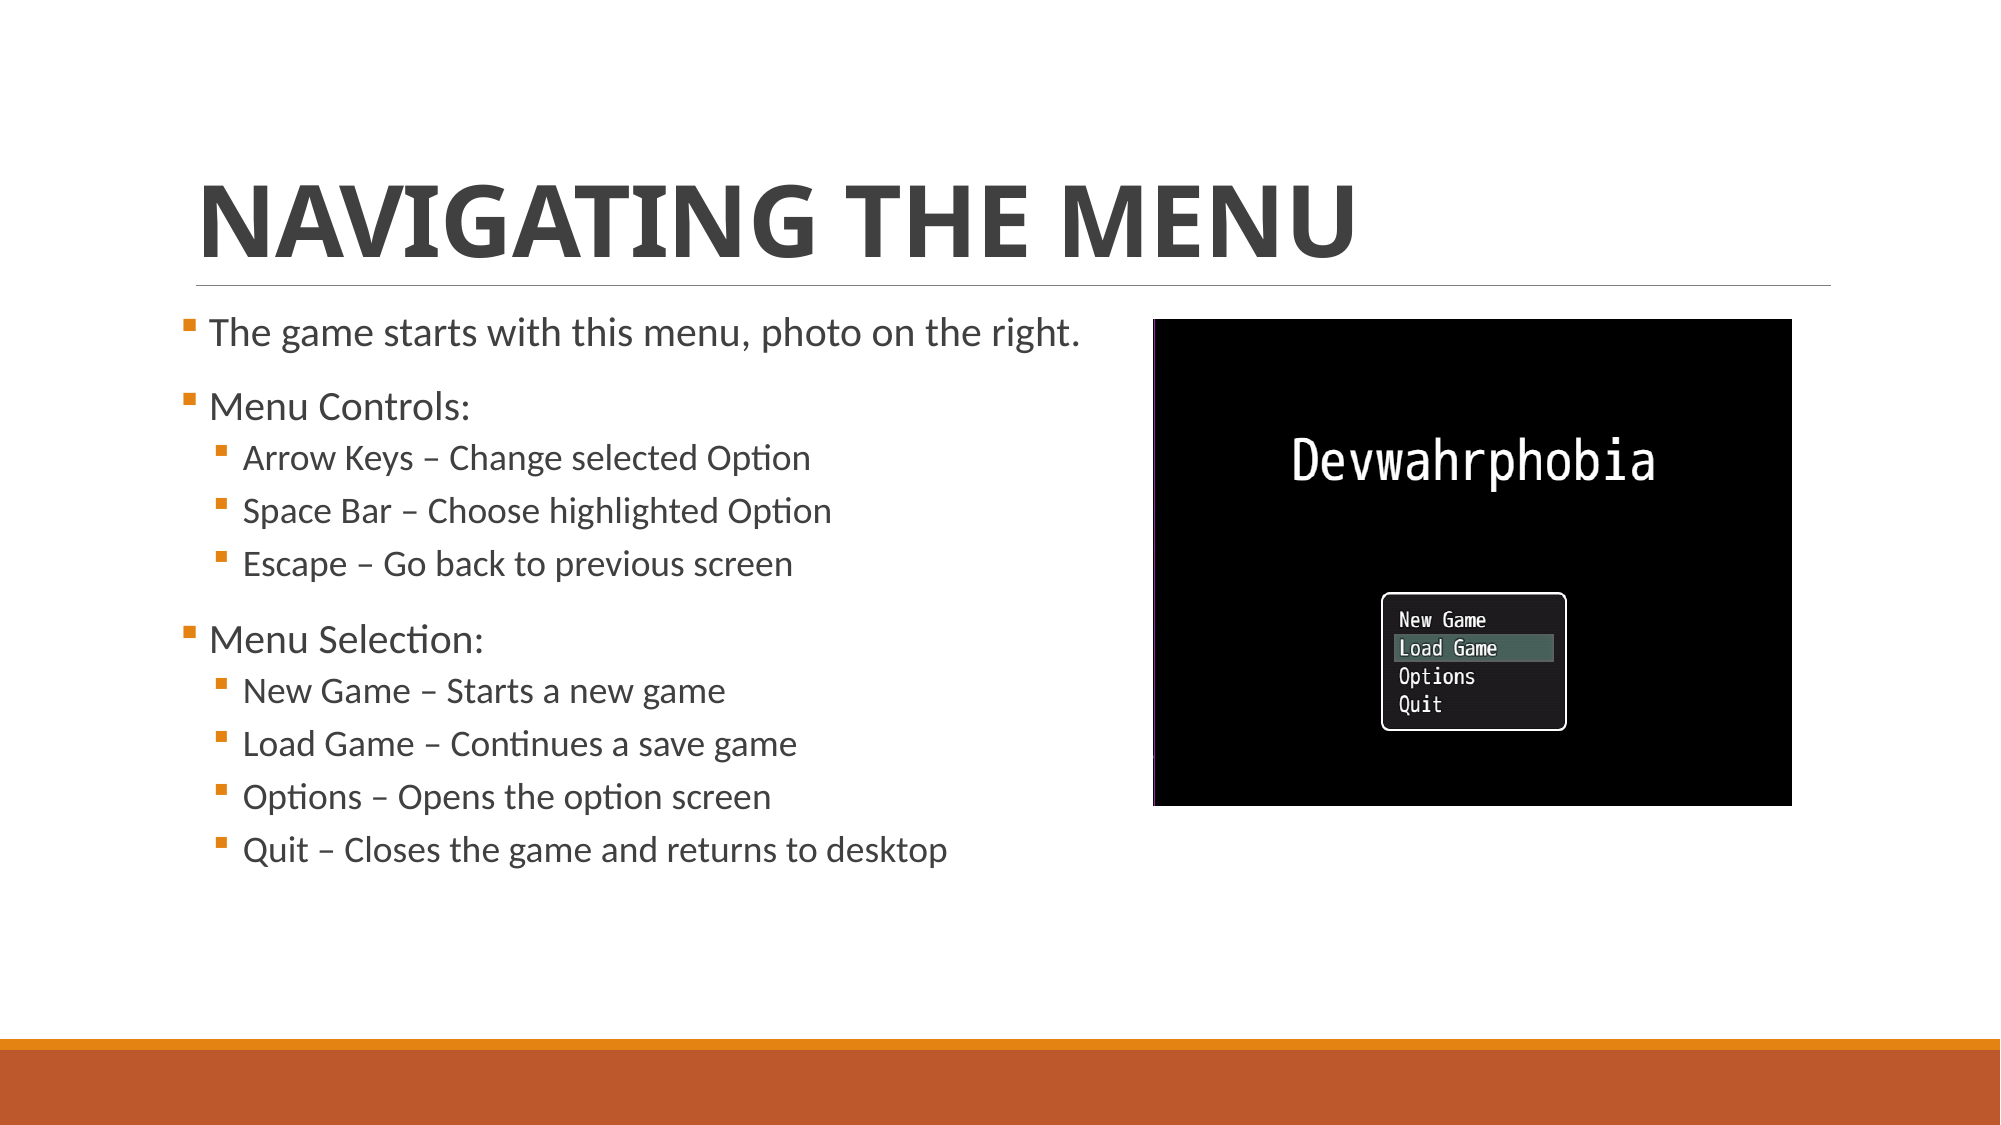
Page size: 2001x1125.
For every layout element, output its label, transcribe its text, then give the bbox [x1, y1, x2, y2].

picture [1152, 318, 1793, 807]
title NAVIGATING THE MENU [180, 47, 1830, 285]
list The game starts with this menu, photo on the right. Menu Controls: Arrow Keys – Change selected Option Space Bar – Choose highlighted Option Escape – Go back to previous screen Menu Selection: New Game – Starts a new game Load Game – Continues a save game Options – Opens the option screen Quit – Closes the game and returns to desktop [180, 302, 1830, 963]
